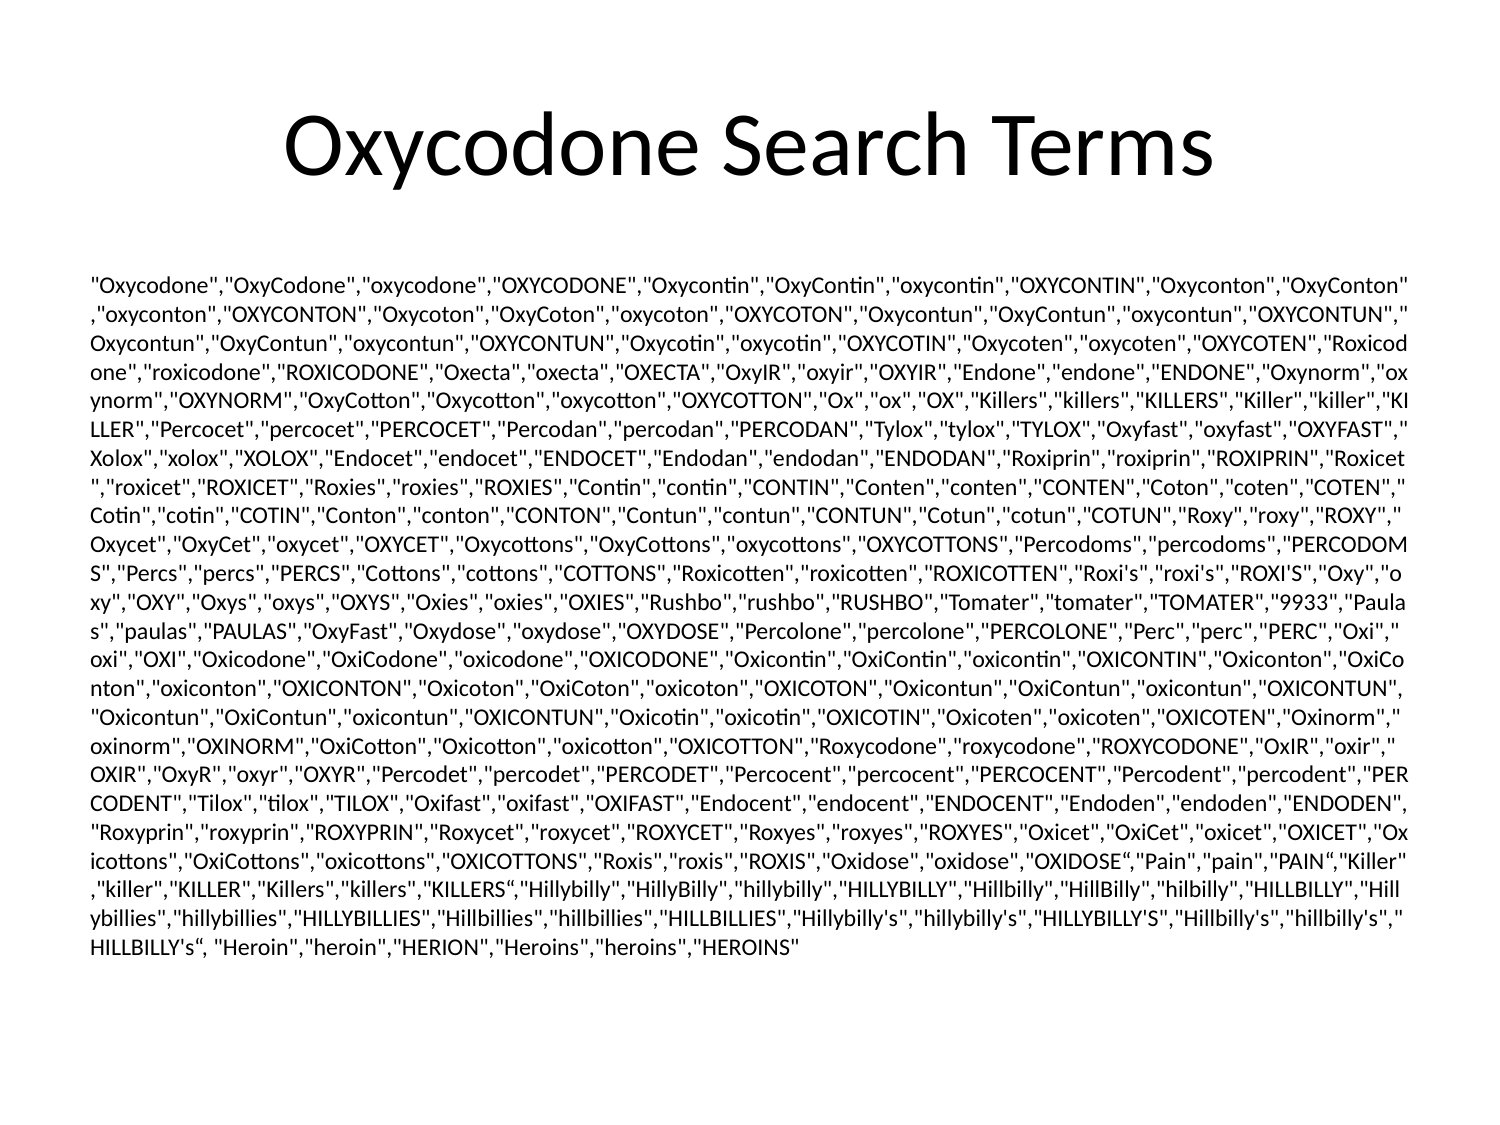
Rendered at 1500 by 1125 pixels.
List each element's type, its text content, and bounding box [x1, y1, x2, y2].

list "Oxycodone","OxyCodone","oxycodone","OXYCODONE","Oxycontin","OxyContin","oxycontin","OXYCONTIN","Oxyconton","OxyConton","oxyconton","OXYCONTON","Oxycoton","OxyCoton","oxycoton","OXYCOTON","Oxycontun","OxyContun","oxycontun","OXYCONTUN","Oxycontun","OxyContun","oxycontun","OXYCONTUN","Oxycotin","oxycotin","OXYCOTIN","Oxycoten","oxycoten","OXYCOTEN","Roxicodone","roxicodone","ROXICODONE","Oxecta","oxecta","OXECTA","OxyIR","oxyir","OXYIR","Endone","endone","ENDONE","Oxynorm","oxynorm","OXYNORM","OxyCotton","Oxycotton","oxycotton","OXYCOTTON","Ox","ox","OX","Killers","killers","KILLERS","Killer","killer","KILLER","Percocet","percocet","PERCOCET","Percodan","percodan","PERCODAN","Tylox","tylox","TYLOX","Oxyfast","oxyfast","OXYFAST","Xolox","xolox","XOLOX","Endocet","endocet","ENDOCET","Endodan","endodan","ENDODAN","Roxiprin","roxiprin","ROXIPRIN","Roxicet","roxicet","ROXICET","Roxies","roxies","ROXIES","Contin","contin","CONTIN","Conten","conten","CONTEN","Coton","coten","COTEN","Cotin","cotin","COTIN","Conton","conton","CONTON","Contun","contun","CONTUN","Cotun","cotun","COTUN","Roxy","roxy","ROXY","Oxycet","OxyCet","oxycet","OXYCET","Oxycottons","OxyCottons","oxycottons","OXYCOTTONS","Percodoms","percodoms","PERCODOMS","Percs","percs","PERCS","Cottons","cottons","COTTONS","Roxicotten","roxicotten","ROXICOTTEN","Roxi's","roxi's","ROXI'S","Oxy","oxy","OXY","Oxys","oxys","OXYS","Oxies","oxies","OXIES","Rushbo","rushbo","RUSHBO","Tomater","tomater","TOMATER","9933","Paulas","paulas","PAULAS","OxyFast","Oxydose","oxydose","OXYDOSE","Percolone","percolone","PERCOLONE","Perc","perc","PERC","Oxi","oxi","OXI","Oxicodone","OxiCodone","oxicodone","OXICODONE","Oxicontin","OxiContin","oxicontin","OXICONTIN","Oxiconton","OxiConton","oxiconton","OXICONTON","Oxicoton","OxiCoton","oxicoton","OXICOTON","Oxicontun","OxiContun","oxicontun","OXICONTUN","Oxicontun","OxiContun","oxicontun","OXICONTUN","Oxicotin","oxicotin","OXICOTIN","Oxicoten","oxicoten","OXICOTEN","Oxinorm","oxinorm","OXINORM","OxiCotton","Oxicotton","oxicotton","OXICOTTON","Roxycodone","roxycodone","ROXYCODONE","OxIR","oxir","OXIR","OxyR","oxyr","OXYR","Percodet","percodet","PERCODET","Percocent","percocent","PERCOCENT","Percodent","percodent","PERCODENT","Tilox","tilox","TILOX","Oxifast","oxifast","OXIFAST","Endocent","endocent","ENDOCENT","Endoden","endoden","ENDODEN","Roxyprin","roxyprin","ROXYPRIN","Roxycet","roxycet","ROXYCET","Roxyes","roxyes","ROXYES","Oxicet","OxiCet","oxicet","OXICET","Oxicottons","OxiCottons","oxicottons","OXICOTTONS","Roxis","roxis","ROXIS","Oxidose","oxidose","OXIDOSE“,"Pain","pain","PAIN“,"Killer","killer","KILLER","Killers","killers","KILLERS“,"Hillybilly","HillyBilly","hillybilly","HILLYBILLY","Hillbilly","HillBilly","hilbilly","HILLBILLY","Hillybillies","hillybillies","HILLYBILLIES","Hillbillies","hillbillies","HILLBILLIES","Hillybilly's","hillybilly's","HILLYBILLY'S","Hillbilly's","hillbilly's","HILLBILLY's“, "Heroin","heroin","HERION","Heroins","heroins","HEROINS" [75, 262, 1425, 1005]
title Oxycodone Search Terms [75, 45, 1425, 233]
